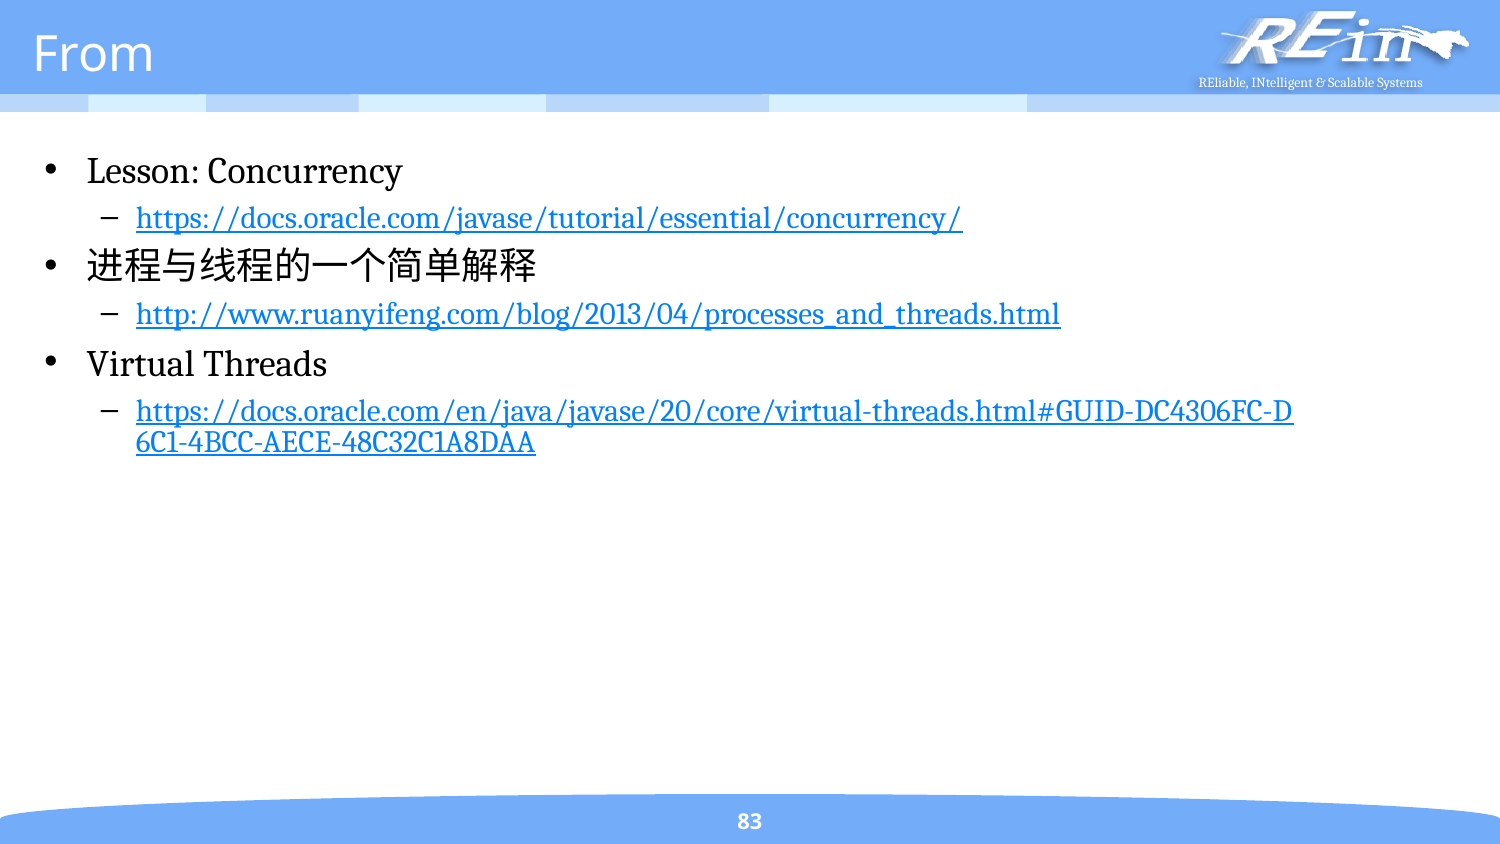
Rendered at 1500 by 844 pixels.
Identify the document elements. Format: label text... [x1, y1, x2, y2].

list Lesson: Concurrency https://docs.oracle.com/javase/tutorial/essential/concurrency/ 进程与线程的一个简单解释 http://www.ruanyifeng.com/blog/2013/04/processes_and_threads.html Virtual Threads https://docs.oracle.com/en/java/javase/20/core/virtual-threads.html#GUID-DC4306FC-D6C1-4BCC-AECE-48C32C1A8DAA [29, 138, 1313, 786]
title From [17, 17, 1136, 86]
slide_number 83 [667, 802, 833, 842]
